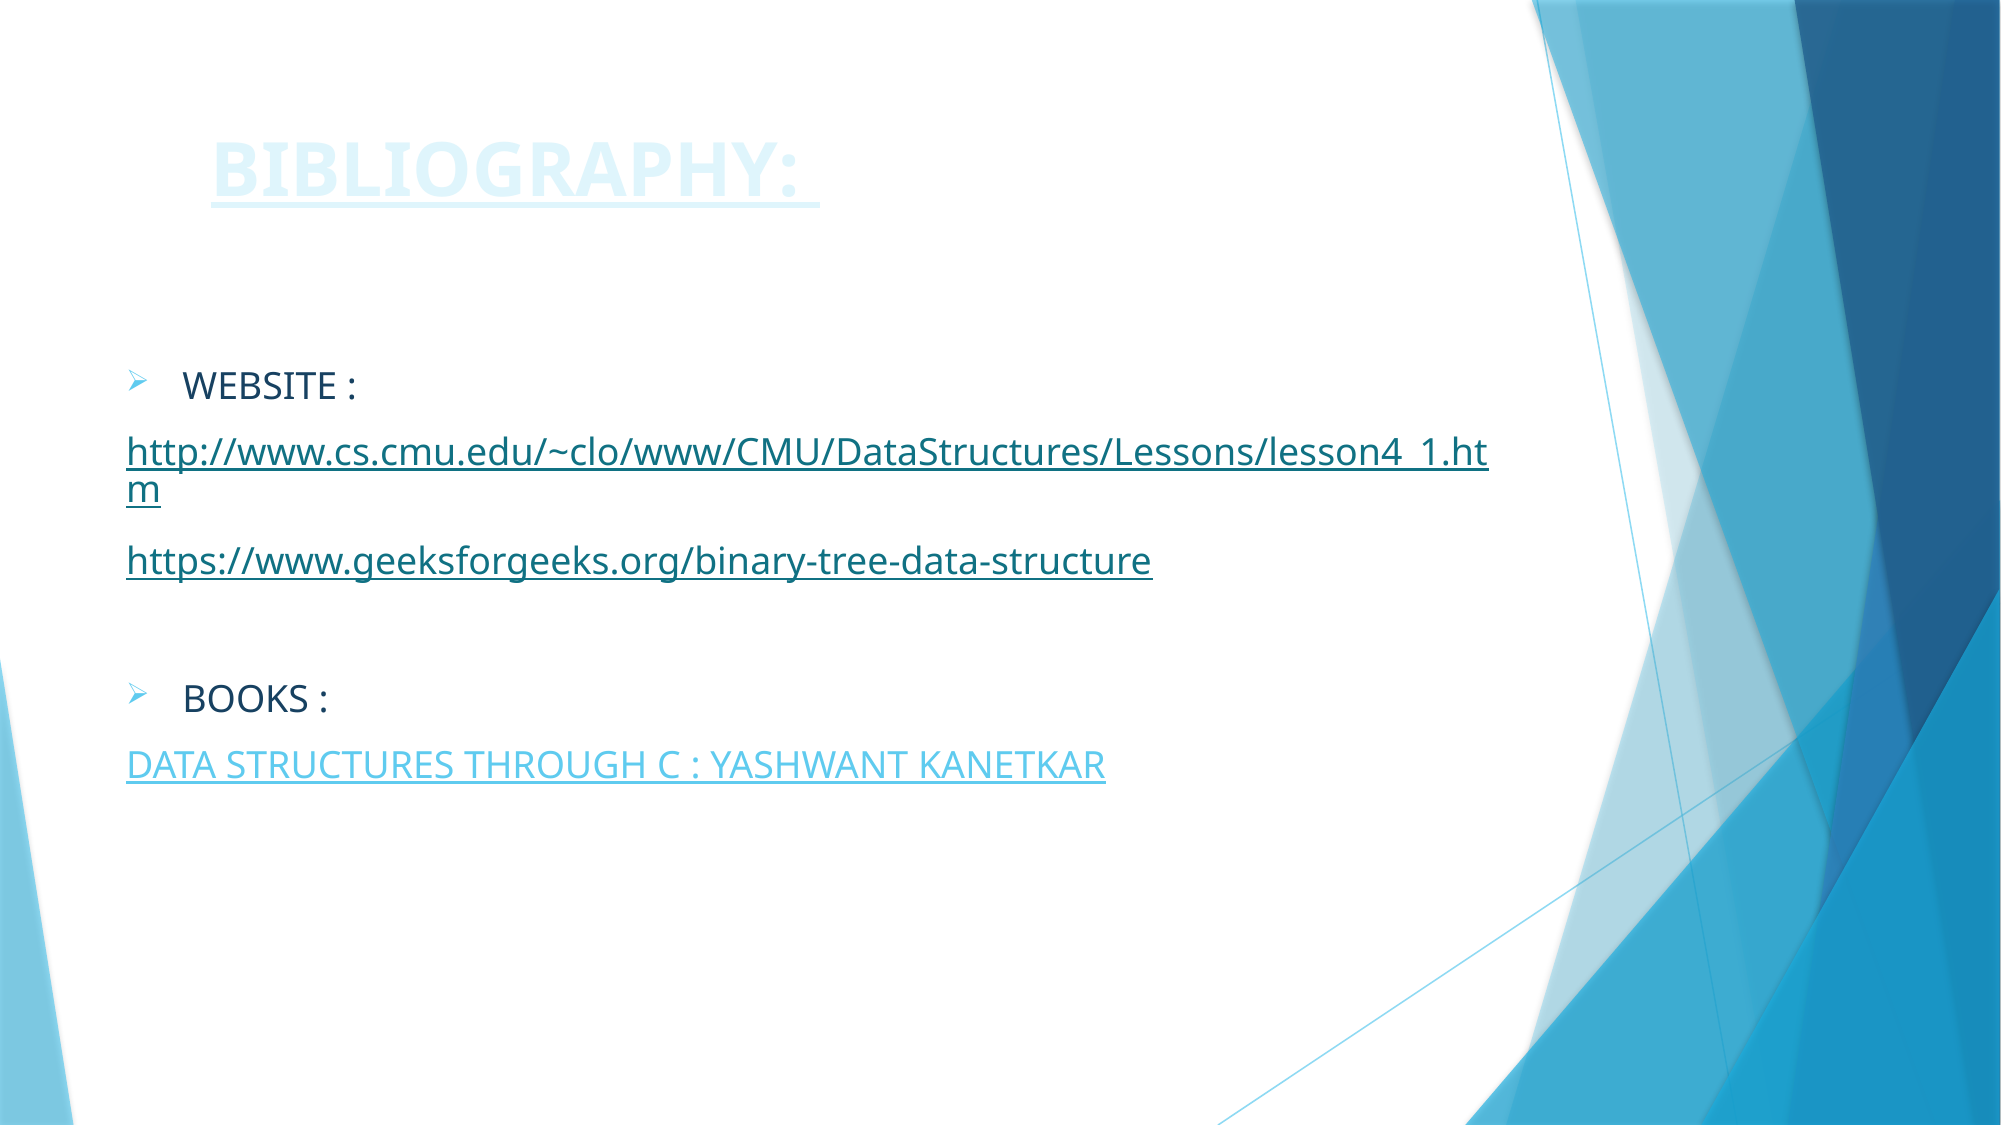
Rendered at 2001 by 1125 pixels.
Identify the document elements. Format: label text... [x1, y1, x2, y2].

list WEBSITE : http://www.cs.cmu.edu/~clo/www/CMU/DataStructures/Lessons/lesson4_1.htm https://www.geeksforgeeks.org/binary-tree-data-structure BOOKS : DATA STRUCTURES THROUGH C : YASHWANT KANETKAR [111, 354, 1522, 992]
text_box BIBLIOGRAPHY: [0, 113, 1120, 219]
